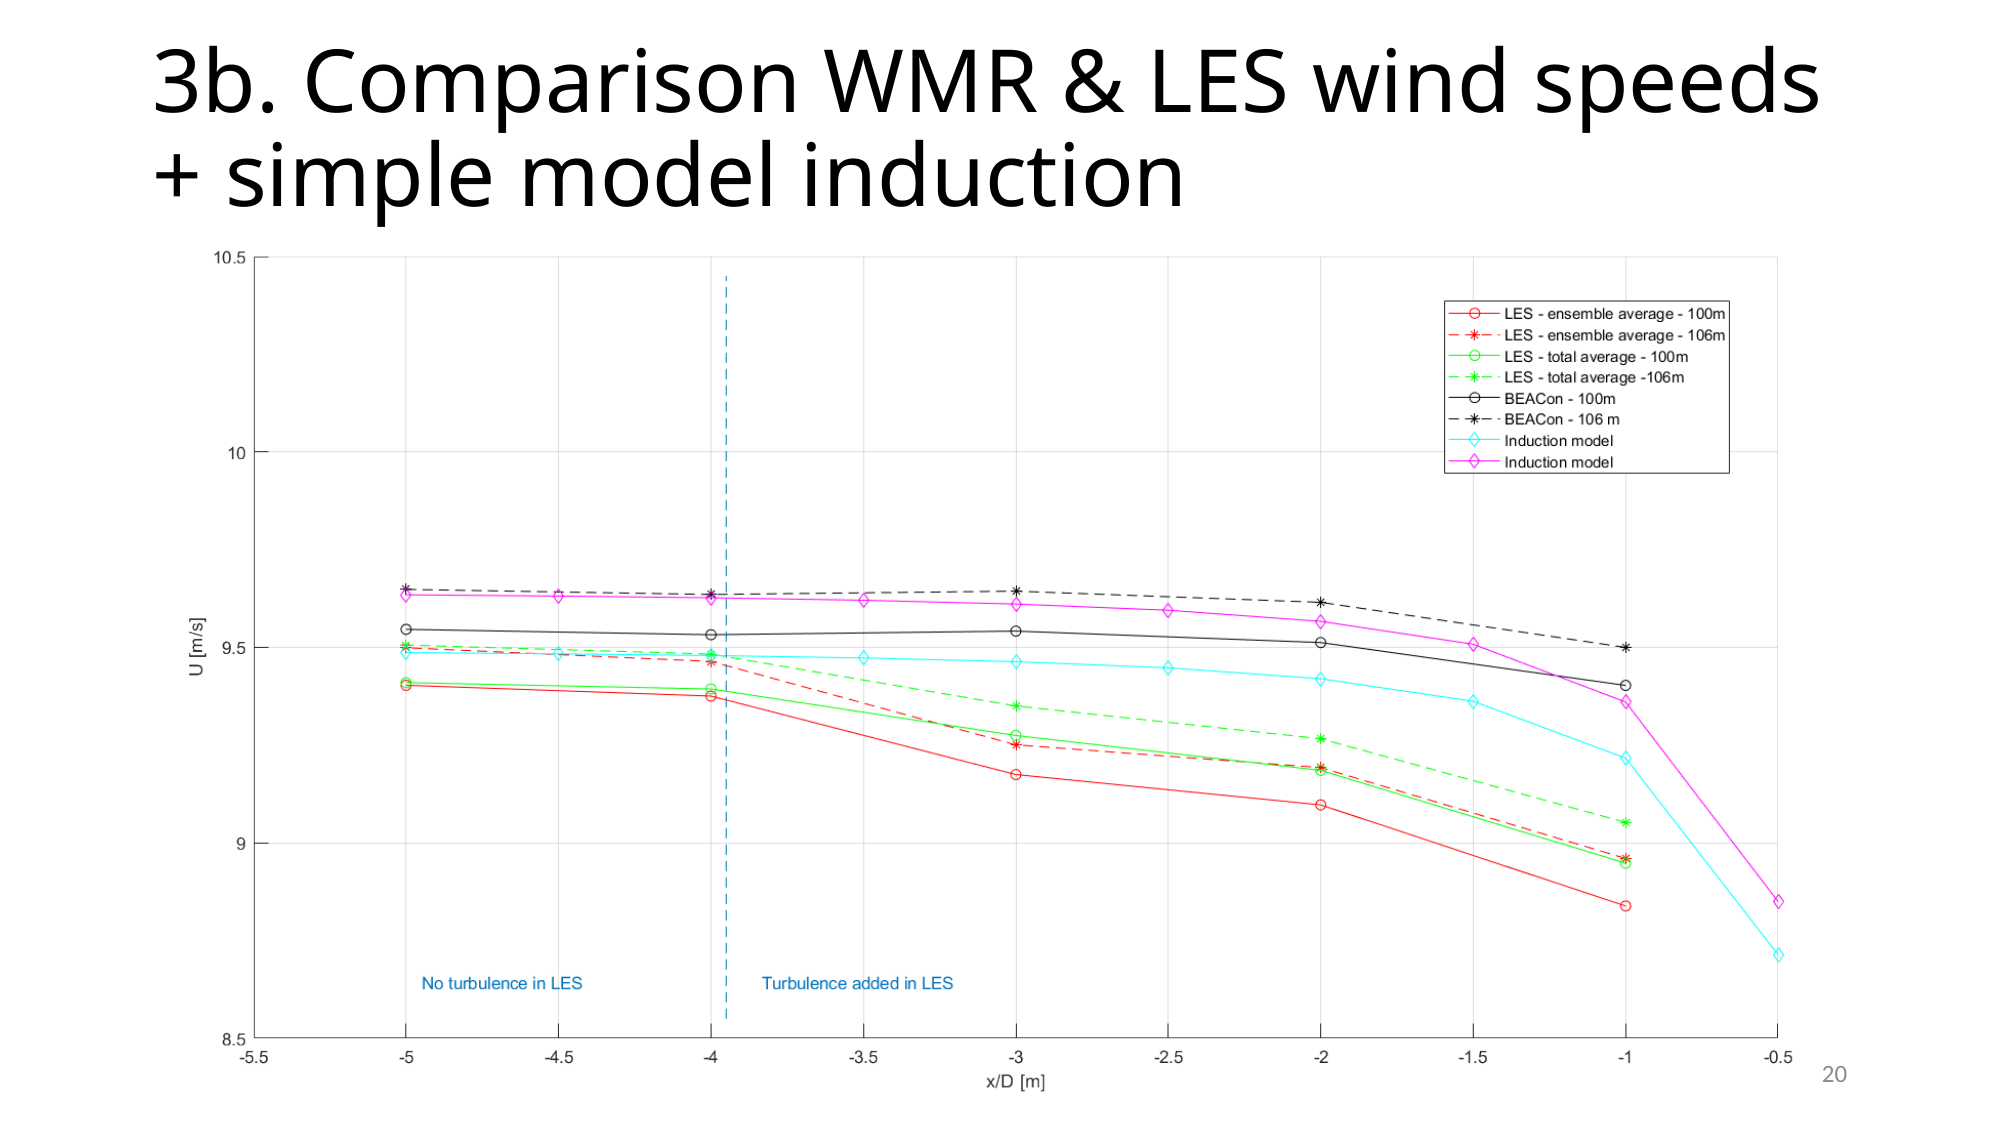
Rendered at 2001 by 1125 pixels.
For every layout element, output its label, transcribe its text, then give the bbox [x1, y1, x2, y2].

slide_number 20 [1816, 1042, 1863, 1103]
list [184, 239, 1816, 1103]
text_box 3b. Comparison WMR & LES wind speeds + simple model induction [137, 22, 1863, 240]
